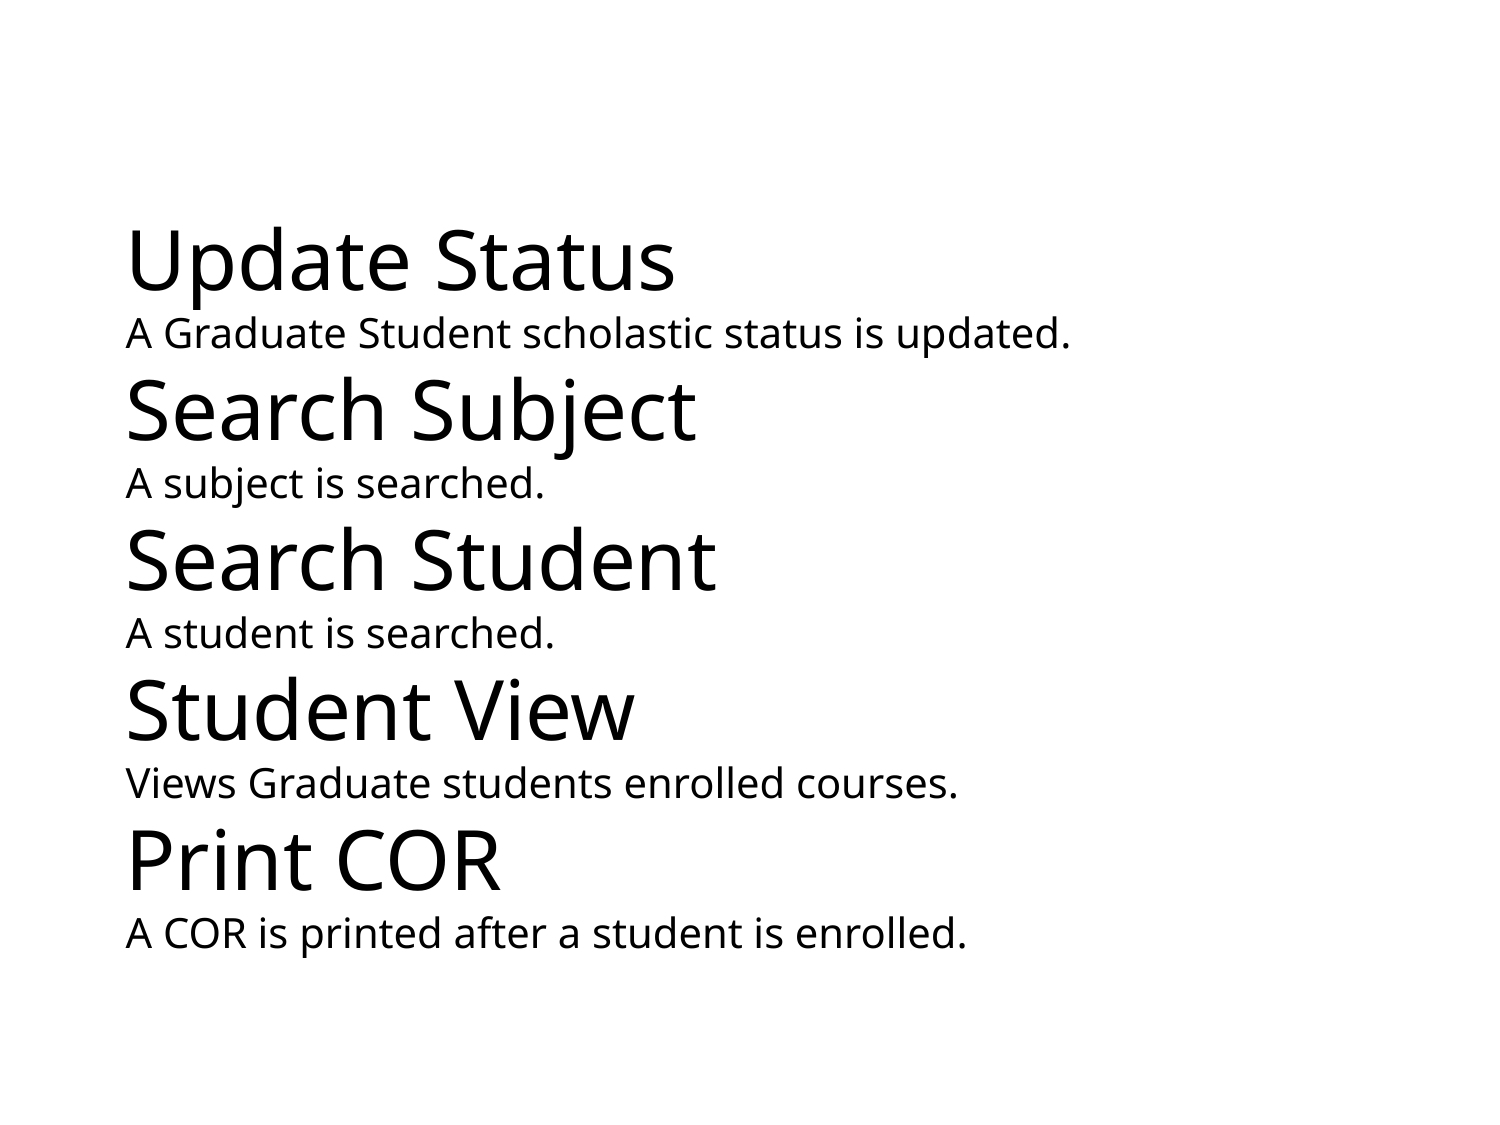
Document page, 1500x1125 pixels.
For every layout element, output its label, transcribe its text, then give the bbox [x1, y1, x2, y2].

text_box Update Status A Graduate Student scholastic status is updated. Search Subject A subject is searched. Search Student A student is searched. Student View Views Graduate students enrolled courses. Print COR A COR is printed after a student is enrolled. [110, 199, 1424, 965]
